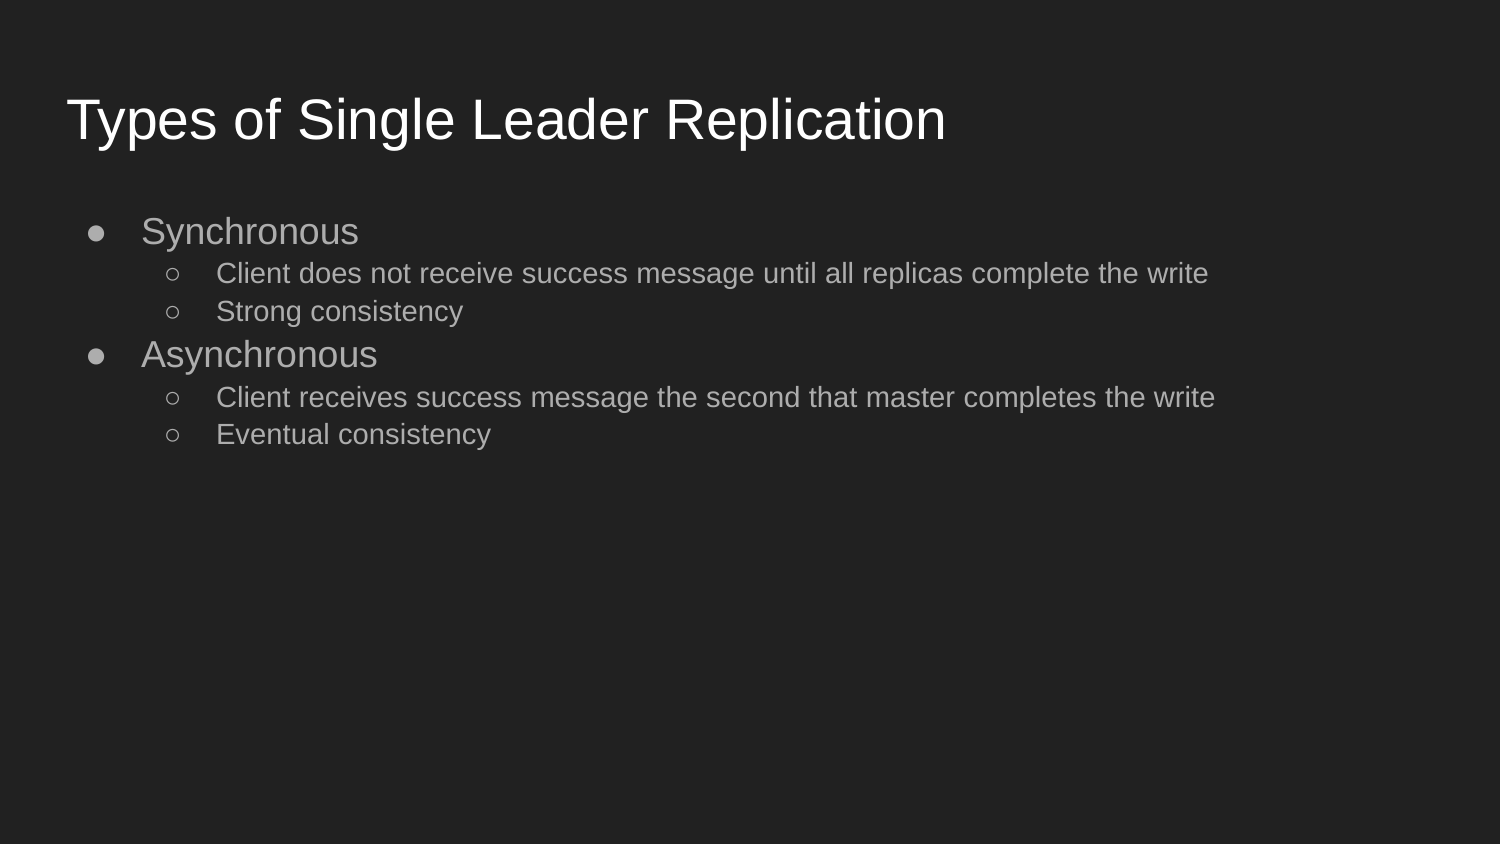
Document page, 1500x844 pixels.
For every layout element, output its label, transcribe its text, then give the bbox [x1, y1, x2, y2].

text_box [68, 285, 650, 352]
list Synchronous Client does not receive success message until all replicas complete the write Strong consistency Asynchronous Client receives success message the second that master completes the write Eventual consistency [51, 189, 1449, 750]
title Types of Single Leader Replication [51, 72, 1449, 167]
